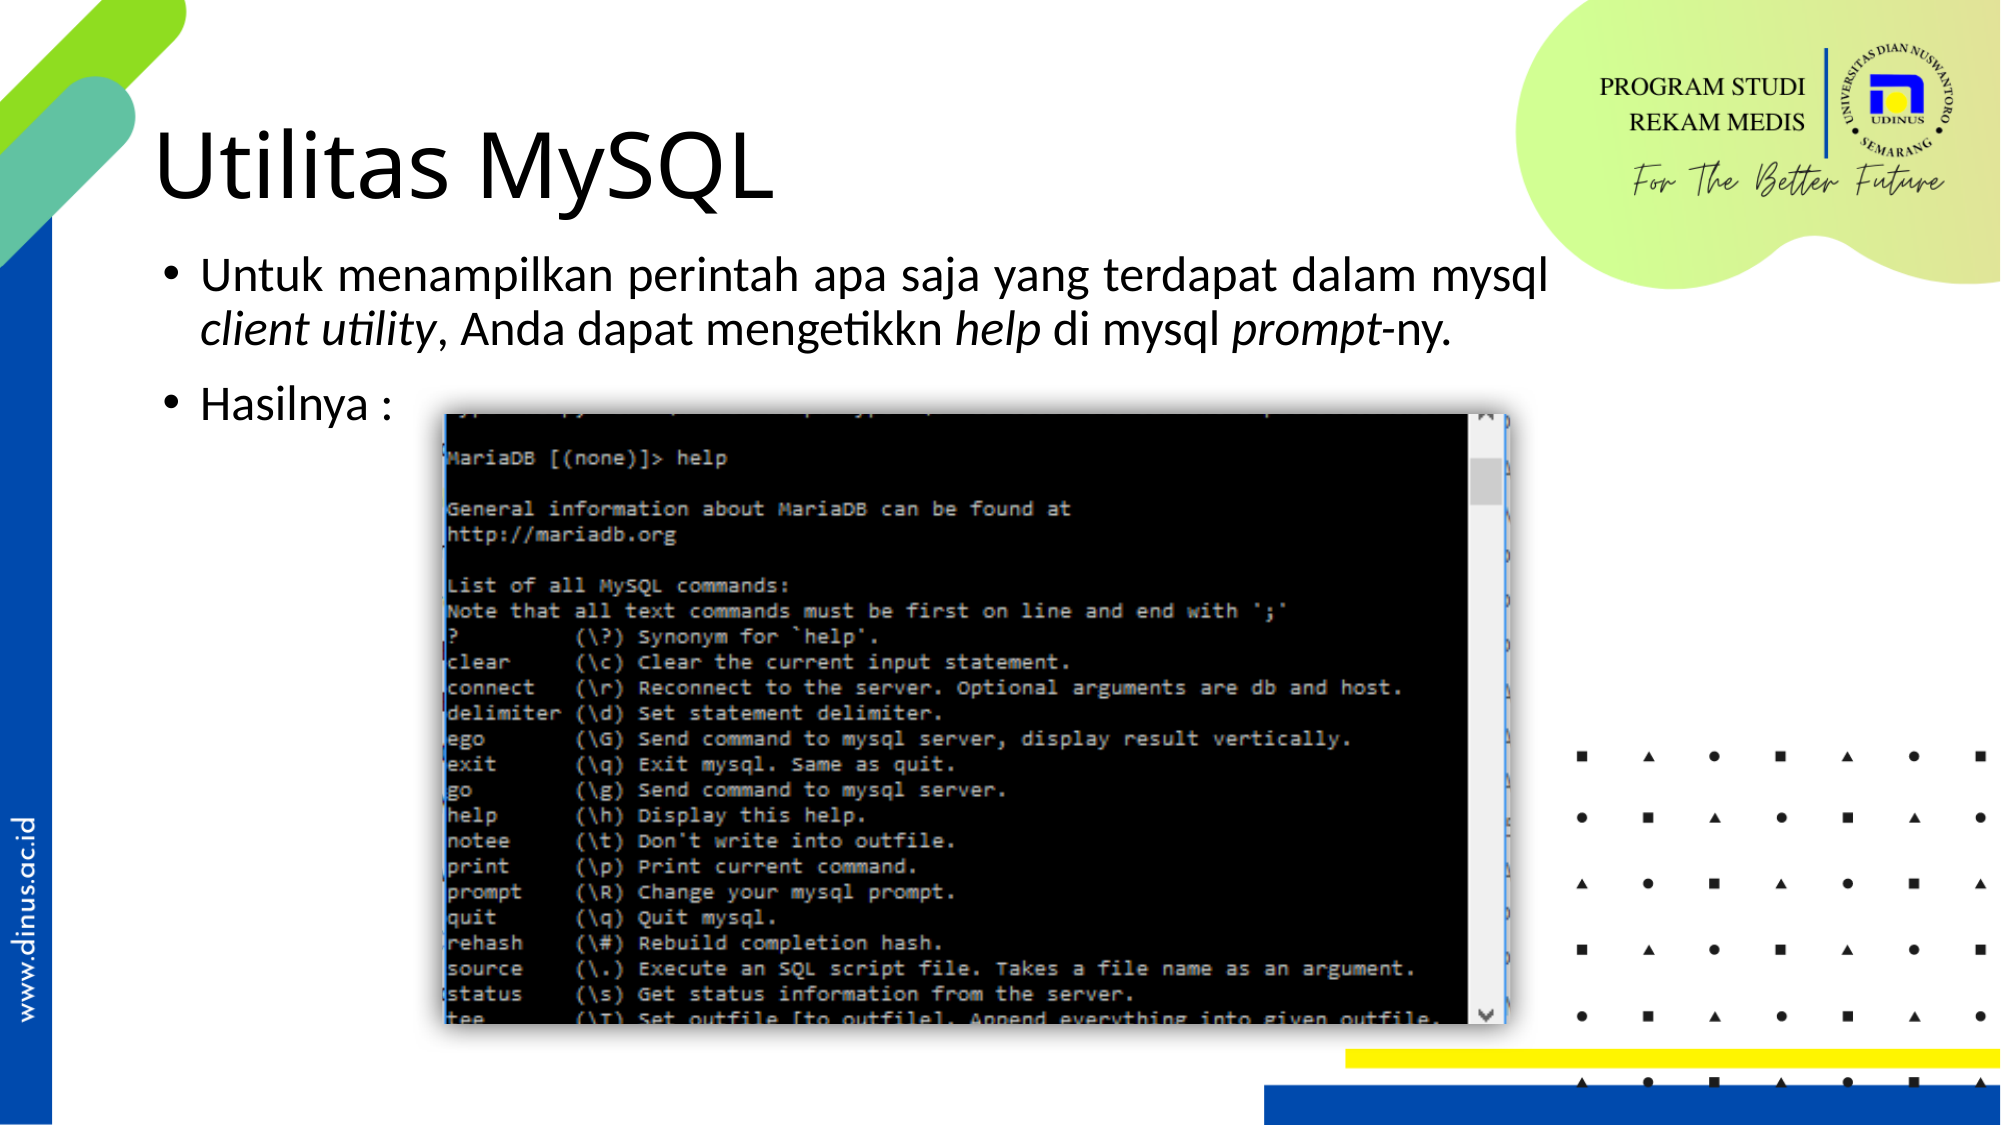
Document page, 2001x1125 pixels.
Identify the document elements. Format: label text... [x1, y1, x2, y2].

list Untuk menampilkan perintah apa saja yang terdapat dalam mysql client utility, Anda dapat mengetikkn help di mysql prompt-ny. Hasilnya : [147, 240, 1565, 881]
title Utilitas MySQL [137, 59, 1863, 278]
picture [0, 0, 2001, 1125]
